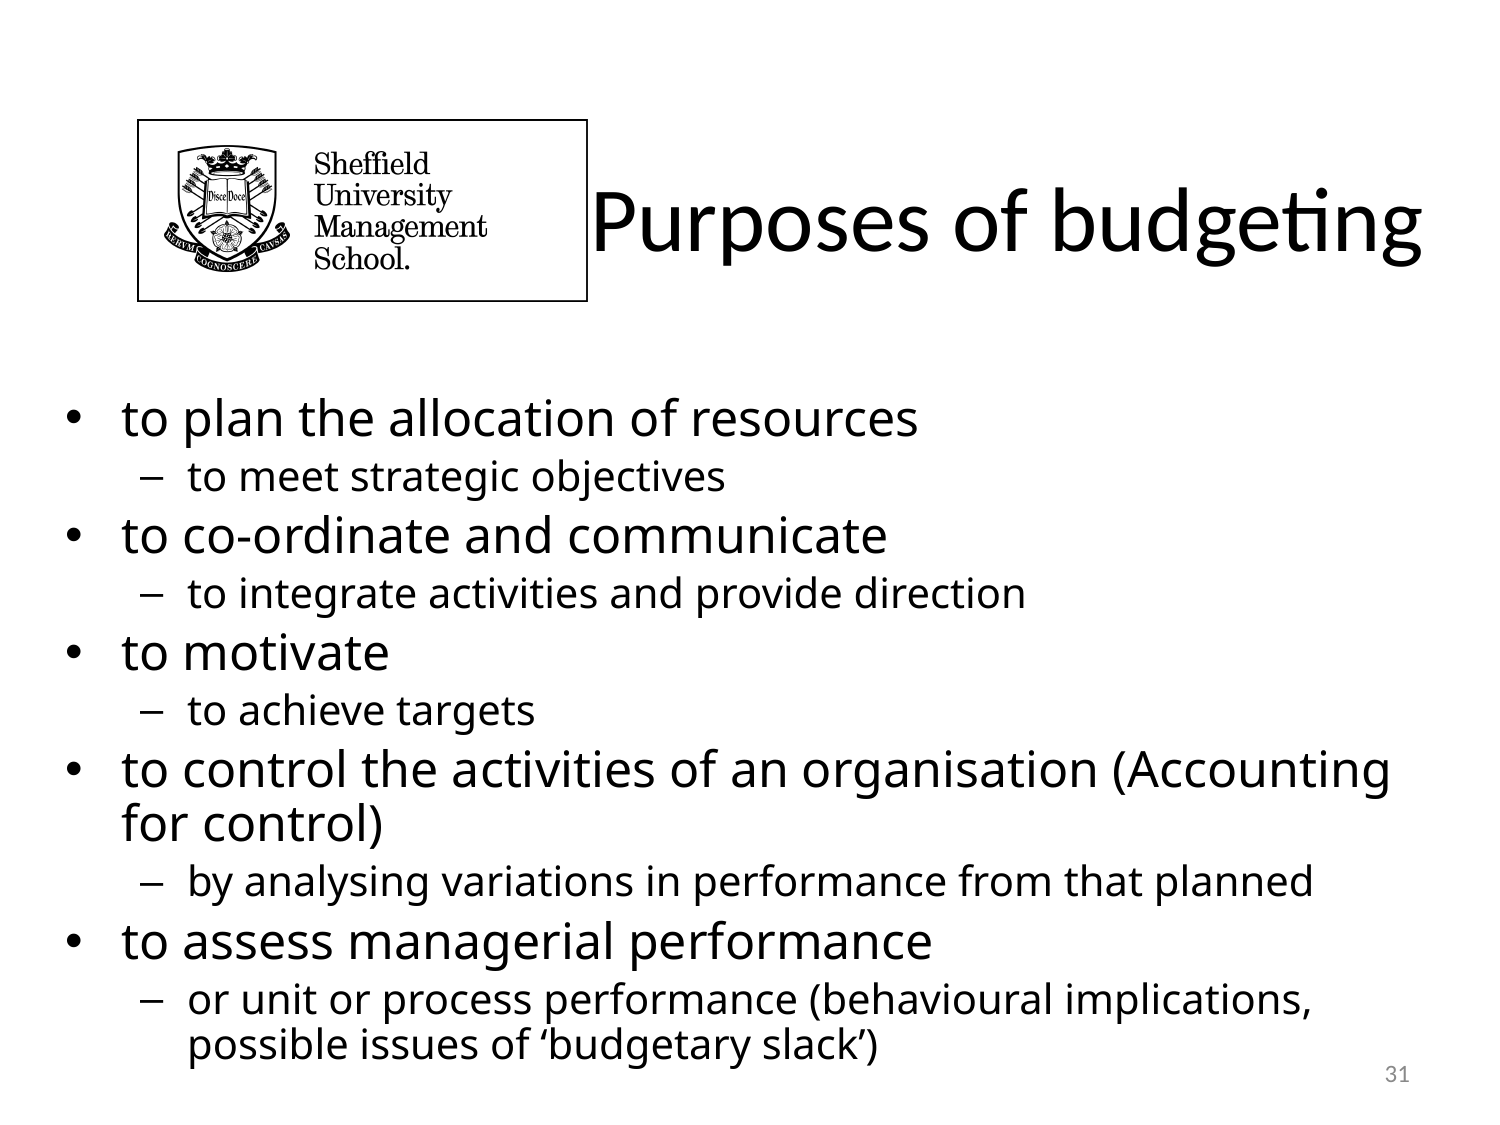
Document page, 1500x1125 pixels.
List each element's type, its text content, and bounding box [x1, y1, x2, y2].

slide_number 31 [1074, 1042, 1425, 1103]
picture [137, 119, 588, 302]
title Purposes of budgeting [575, 120, 1471, 309]
list to plan the allocation of resources to meet strategic objectives to co-ordinate and communicate to integrate activities and provide direction to motivate to achieve targets to control the activities of an organisation (Accounting for control) by analysing variations in performance from that planned to assess managerial performance or unit or process performance (behavioural implications, possible issues of ‘budgetary slack’) [50, 385, 1450, 890]
